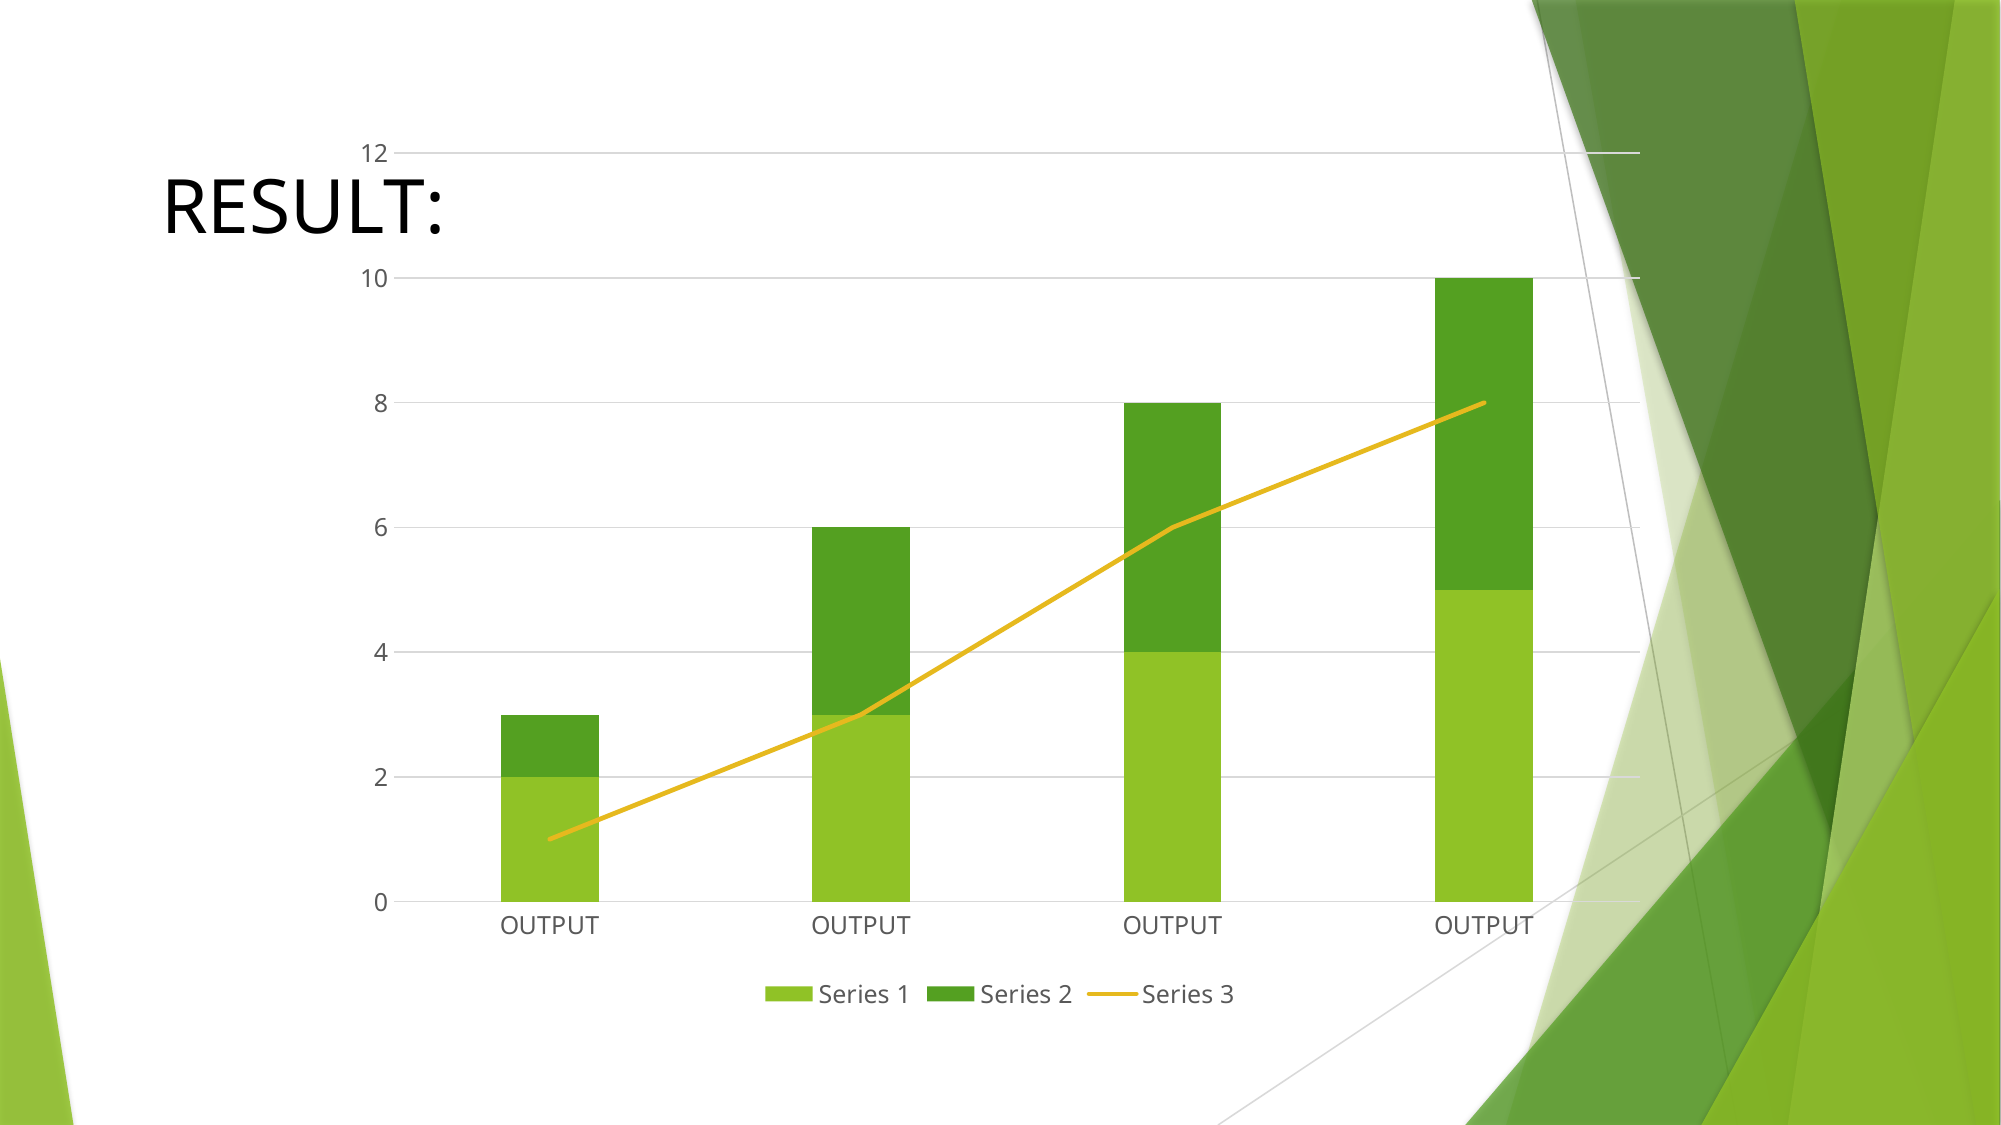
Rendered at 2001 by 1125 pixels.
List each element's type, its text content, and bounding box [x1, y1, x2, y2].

text_box RESULT: [146, 151, 328, 347]
chart [332, 117, 1668, 1018]
